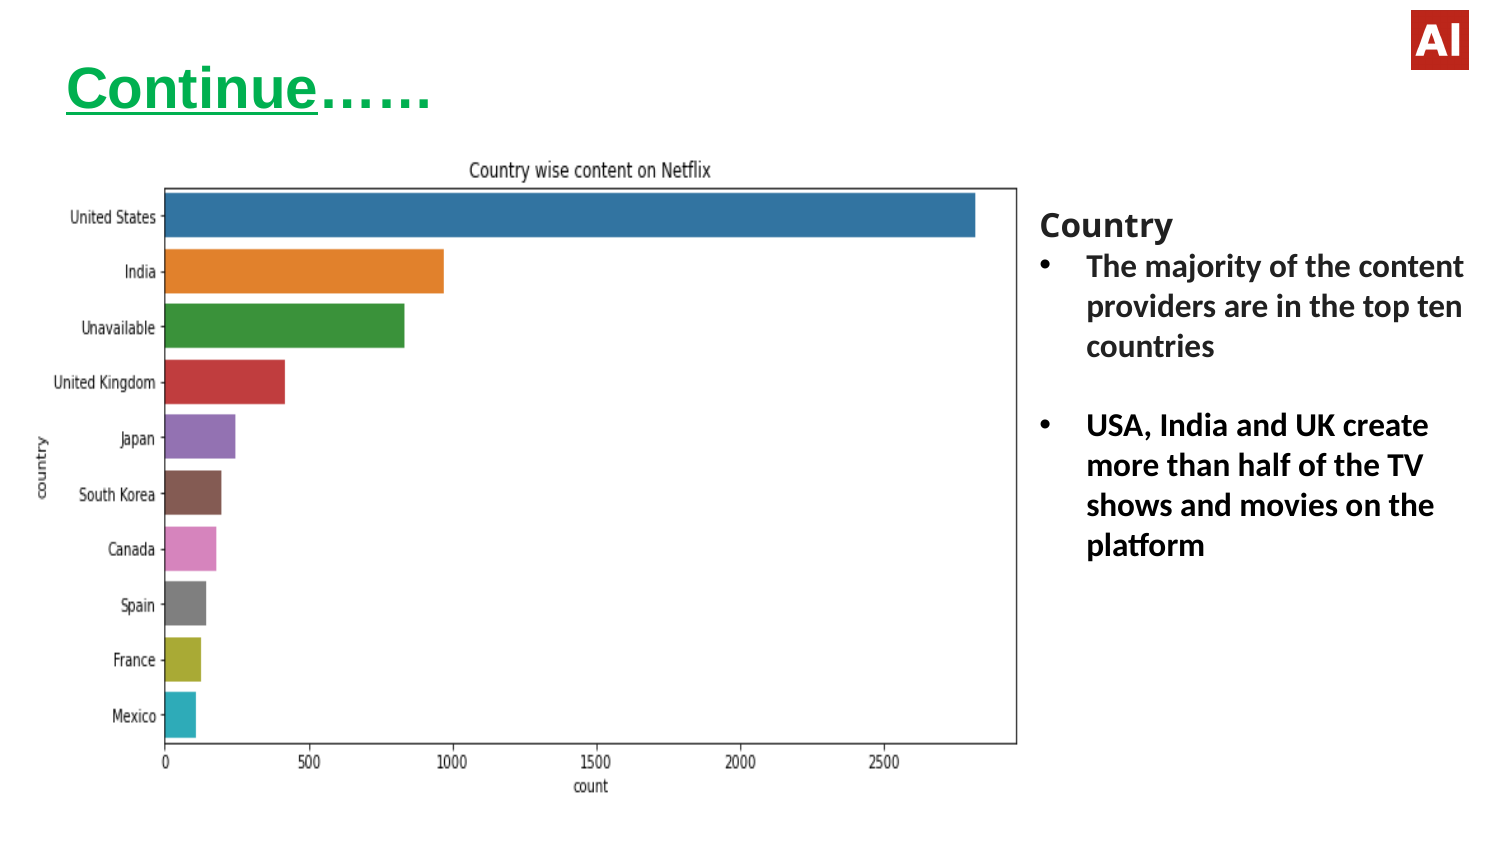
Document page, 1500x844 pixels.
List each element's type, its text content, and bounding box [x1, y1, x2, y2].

picture [1411, 10, 1469, 70]
text_box Country The majority of the content providers are in the top ten countries USA, India and UK create more than half of the TV shows and movies on the platform [1030, 188, 1500, 579]
picture [27, 149, 1025, 809]
title Continue…… [51, 35, 1449, 188]
